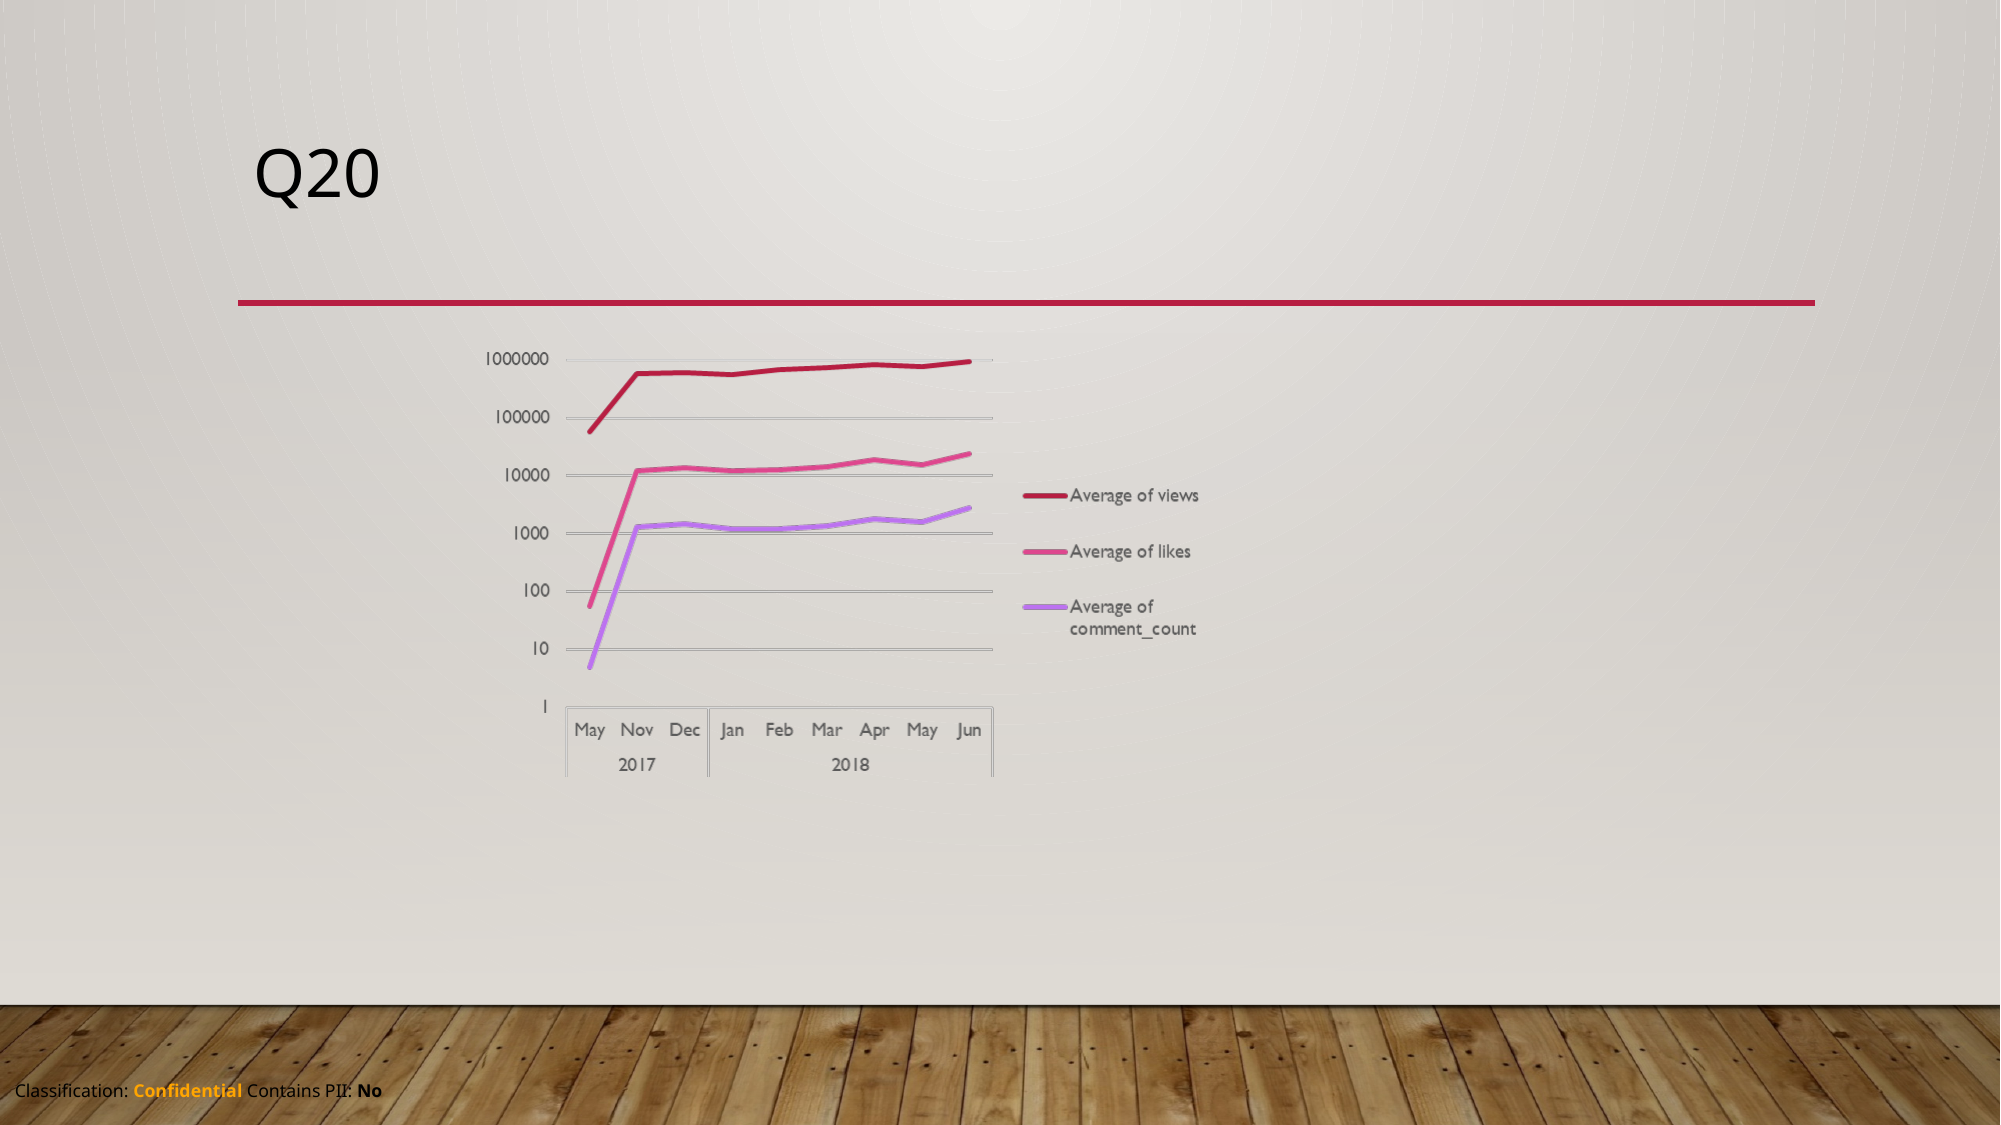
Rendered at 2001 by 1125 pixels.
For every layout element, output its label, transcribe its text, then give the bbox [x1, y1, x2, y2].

picture [0, 1005, 2000, 1125]
title q20 [238, 131, 1814, 305]
picture [469, 337, 1221, 788]
